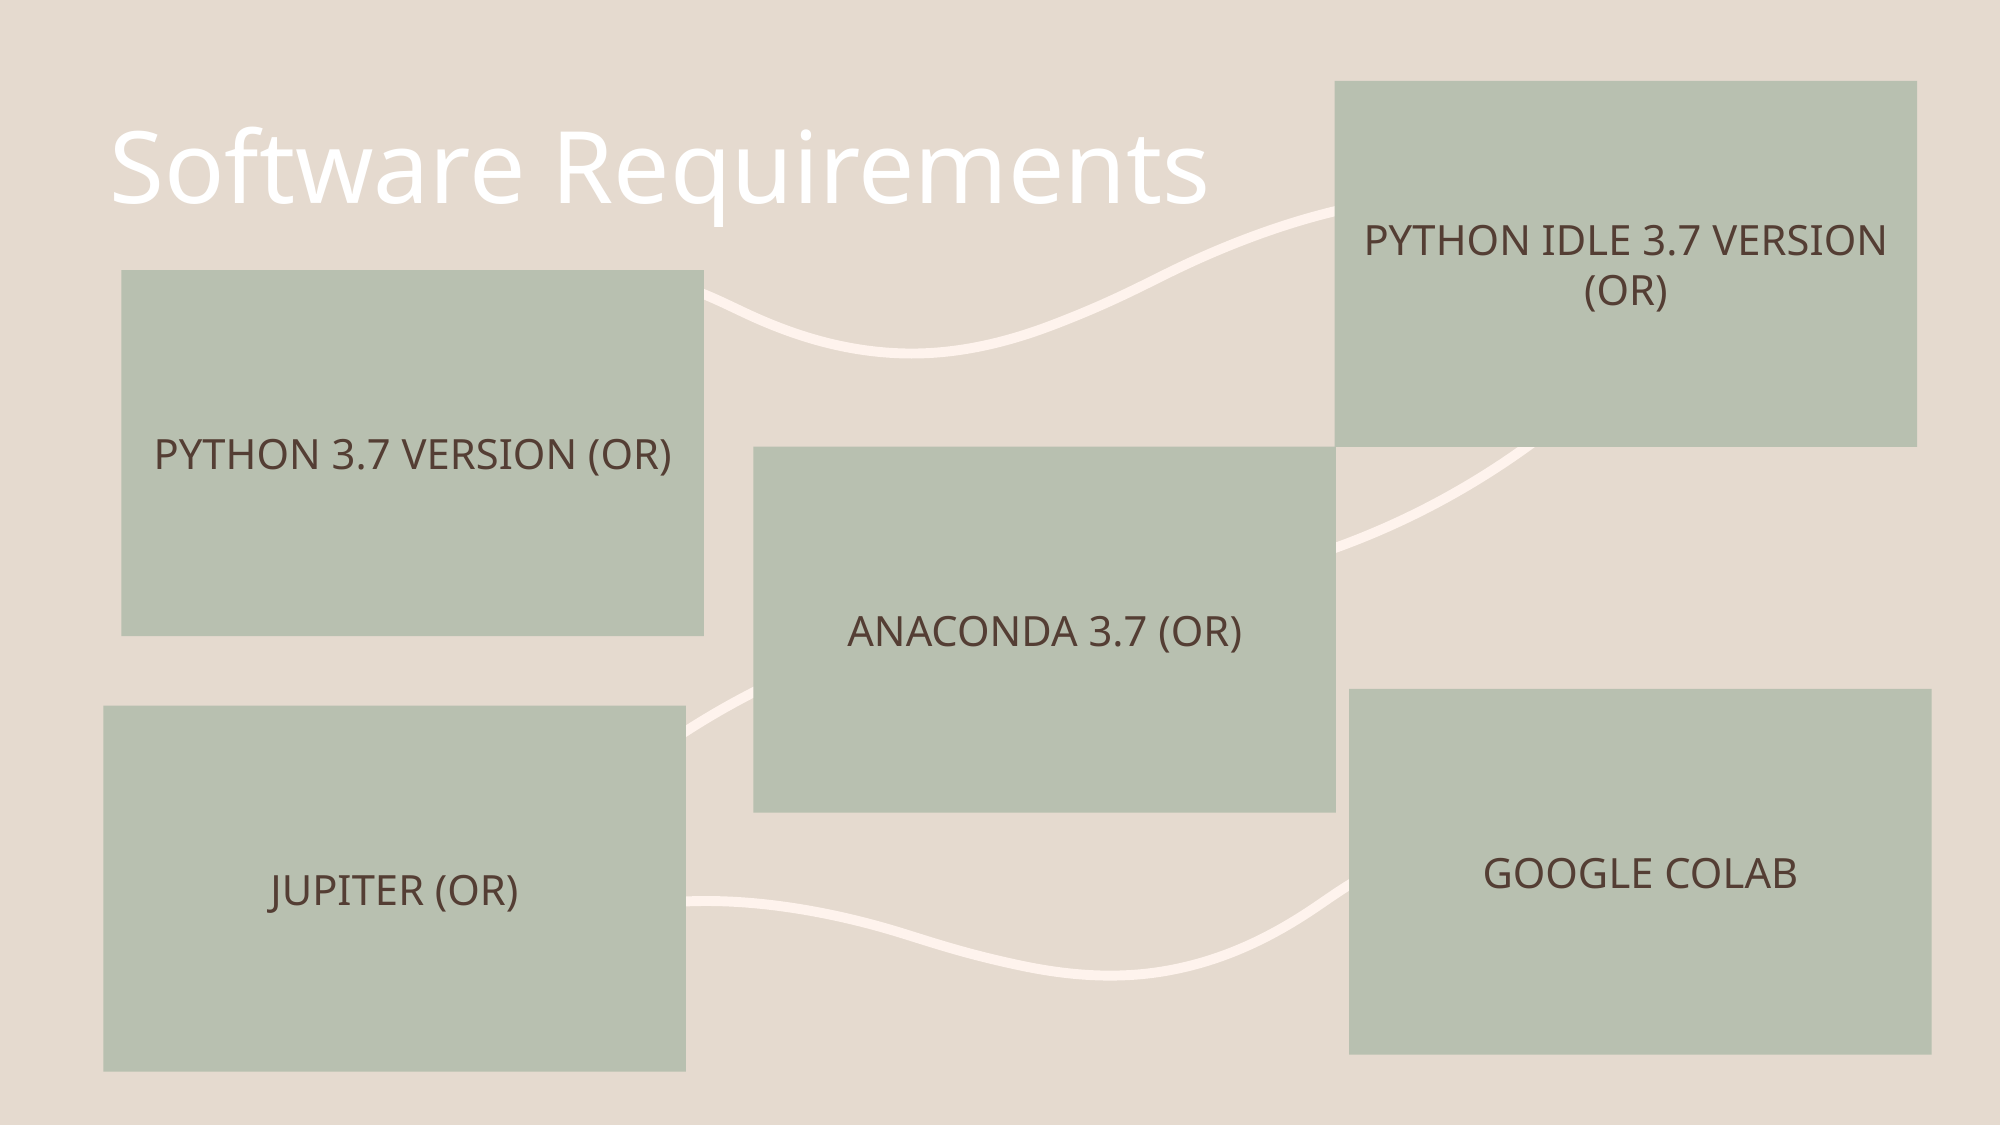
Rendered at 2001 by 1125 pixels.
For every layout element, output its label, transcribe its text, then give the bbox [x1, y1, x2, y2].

list Python idle 3.7 version (or) [1334, 80, 1918, 447]
list Anaconda 3.7 (or) [753, 446, 1336, 813]
title Software Requirements [94, 115, 1820, 227]
list Jupiter (or) [103, 705, 686, 1072]
list Google colab [1349, 688, 1932, 1055]
list Python 3.7 version (or) [121, 270, 704, 637]
